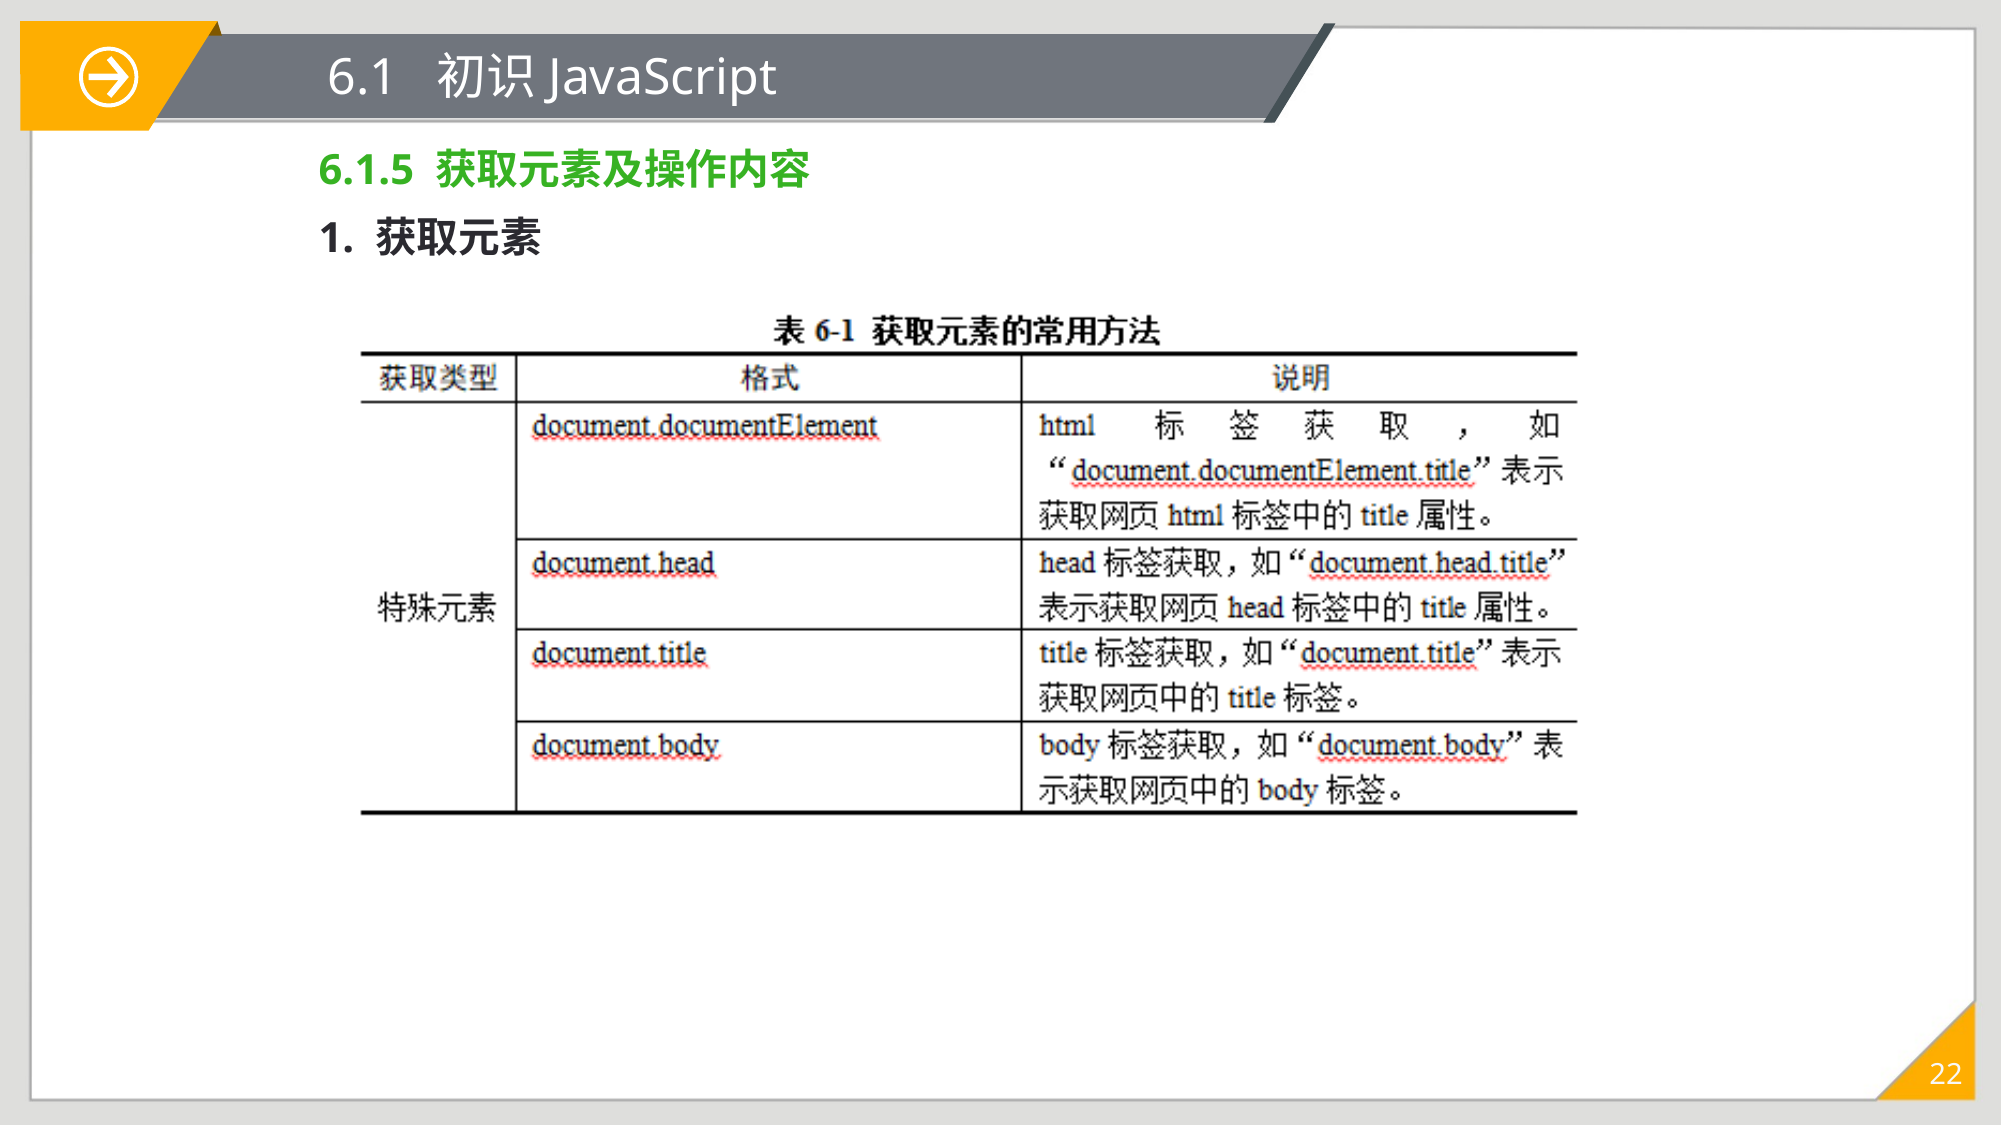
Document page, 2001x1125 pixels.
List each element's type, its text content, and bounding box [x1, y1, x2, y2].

title 6.1 初识JavaScript [312, 37, 1690, 125]
list 6.1.5 获取元素及操作内容 1. 获取元素 [303, 125, 1751, 274]
picture [0, 0, 2001, 1125]
